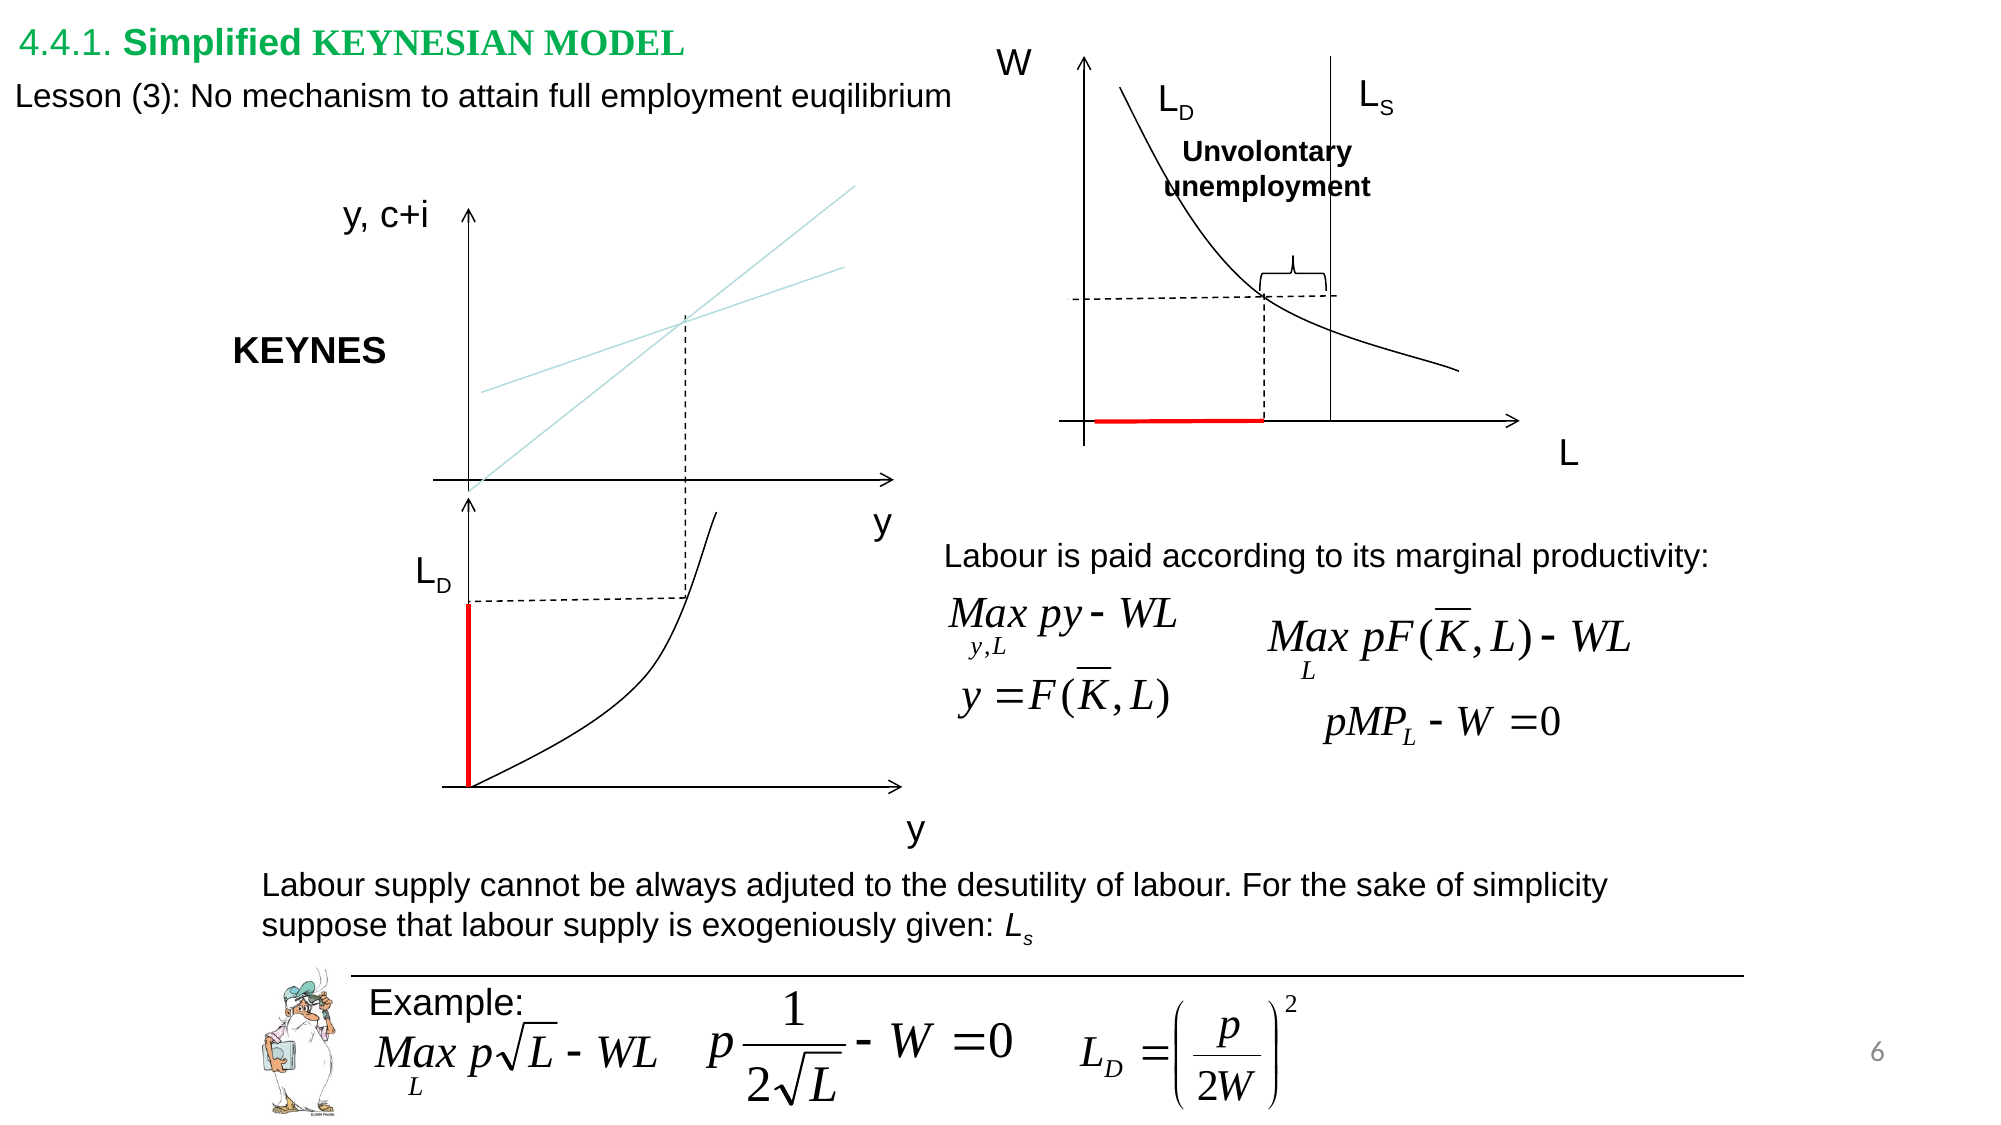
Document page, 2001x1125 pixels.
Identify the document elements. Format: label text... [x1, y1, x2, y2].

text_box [468, 185, 856, 492]
text_box [1259, 255, 1326, 291]
text_box [1119, 87, 1143, 124]
slide_number 6 [1433, 1024, 1900, 1103]
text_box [1071, 984, 1308, 1118]
text_box Example: [354, 970, 540, 975]
text_box KEYNES [217, 318, 402, 379]
text_box Unvolontary unemployment [1131, 124, 1326, 210]
text_box Labour supply cannot be always adjuted to the desutility of labour. For the sake of simplicity suppose that labour supply is exogeniously given: Ls [246, 856, 1674, 957]
text_box y [891, 797, 941, 857]
text_box Lesson (3): No mechanism to attain full employment euqilibrium [0, 66, 1004, 121]
text_box Labour is paid according to its marginal productivity: [929, 527, 1796, 582]
picture [254, 963, 351, 1118]
text_box [474, 512, 717, 786]
text_box 4.4.1. Simplified KEYNESIAN MODEL [3, 10, 741, 71]
text_box LS [1344, 61, 1409, 127]
text_box LD [1143, 66, 1210, 124]
text_box y [858, 489, 907, 550]
text_box Example: [354, 984, 540, 1030]
text_box y, c+i [328, 182, 445, 243]
text_box LD [400, 538, 464, 605]
text_box L [1543, 420, 1595, 481]
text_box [694, 984, 1024, 1118]
text_box Unvolontary unemployment [1336, 124, 1404, 210]
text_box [1312, 692, 1568, 754]
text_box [366, 1012, 670, 1107]
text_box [480, 266, 845, 393]
text_box [1336, 268, 1459, 372]
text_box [940, 585, 1190, 731]
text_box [1259, 597, 1642, 691]
text_box W [981, 30, 1047, 91]
text_box [1185, 210, 1326, 329]
